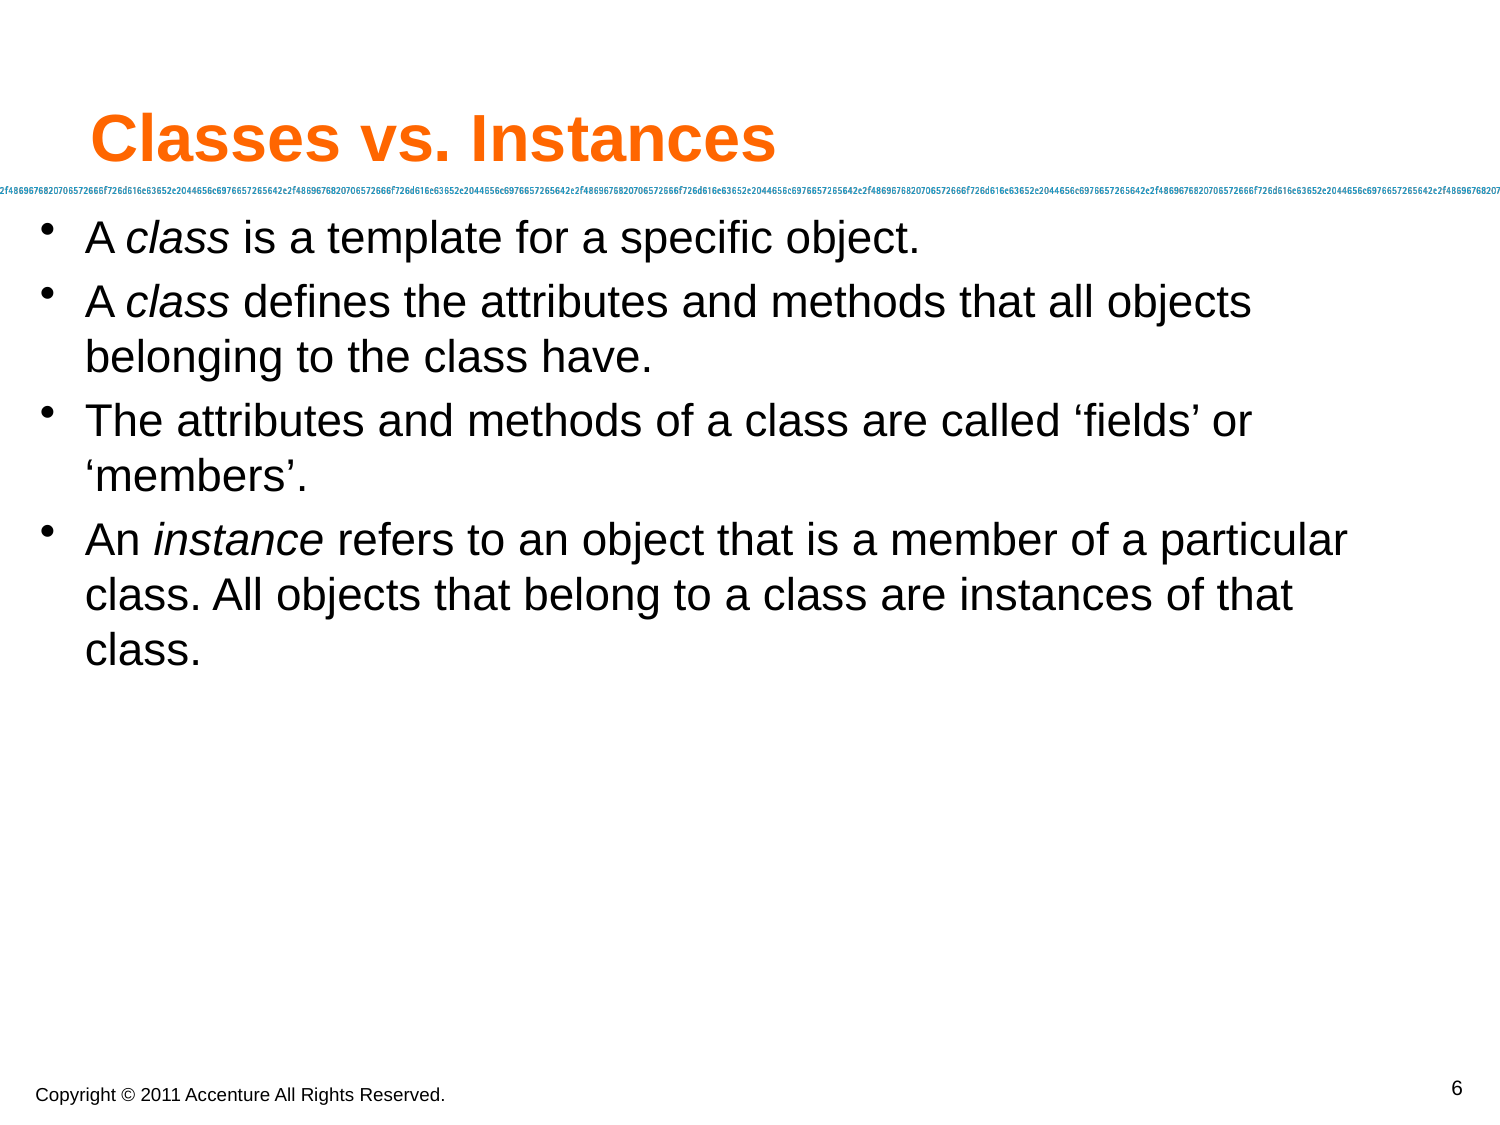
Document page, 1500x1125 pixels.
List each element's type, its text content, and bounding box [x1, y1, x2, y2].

list A class is a template for a specific object. A class defines the attributes and methods that all objects belonging to the class have. The attributes and methods of a class are called ‘fields’ or ‘members’. An instance refers to an object that is a member of a particular class. All objects that belong to a class are instances of that class. [24, 199, 1413, 1076]
text_box 6 [1200, 1062, 1478, 1107]
picture [0, 186, 1500, 194]
title Classes vs. Instances [74, 32, 1413, 183]
